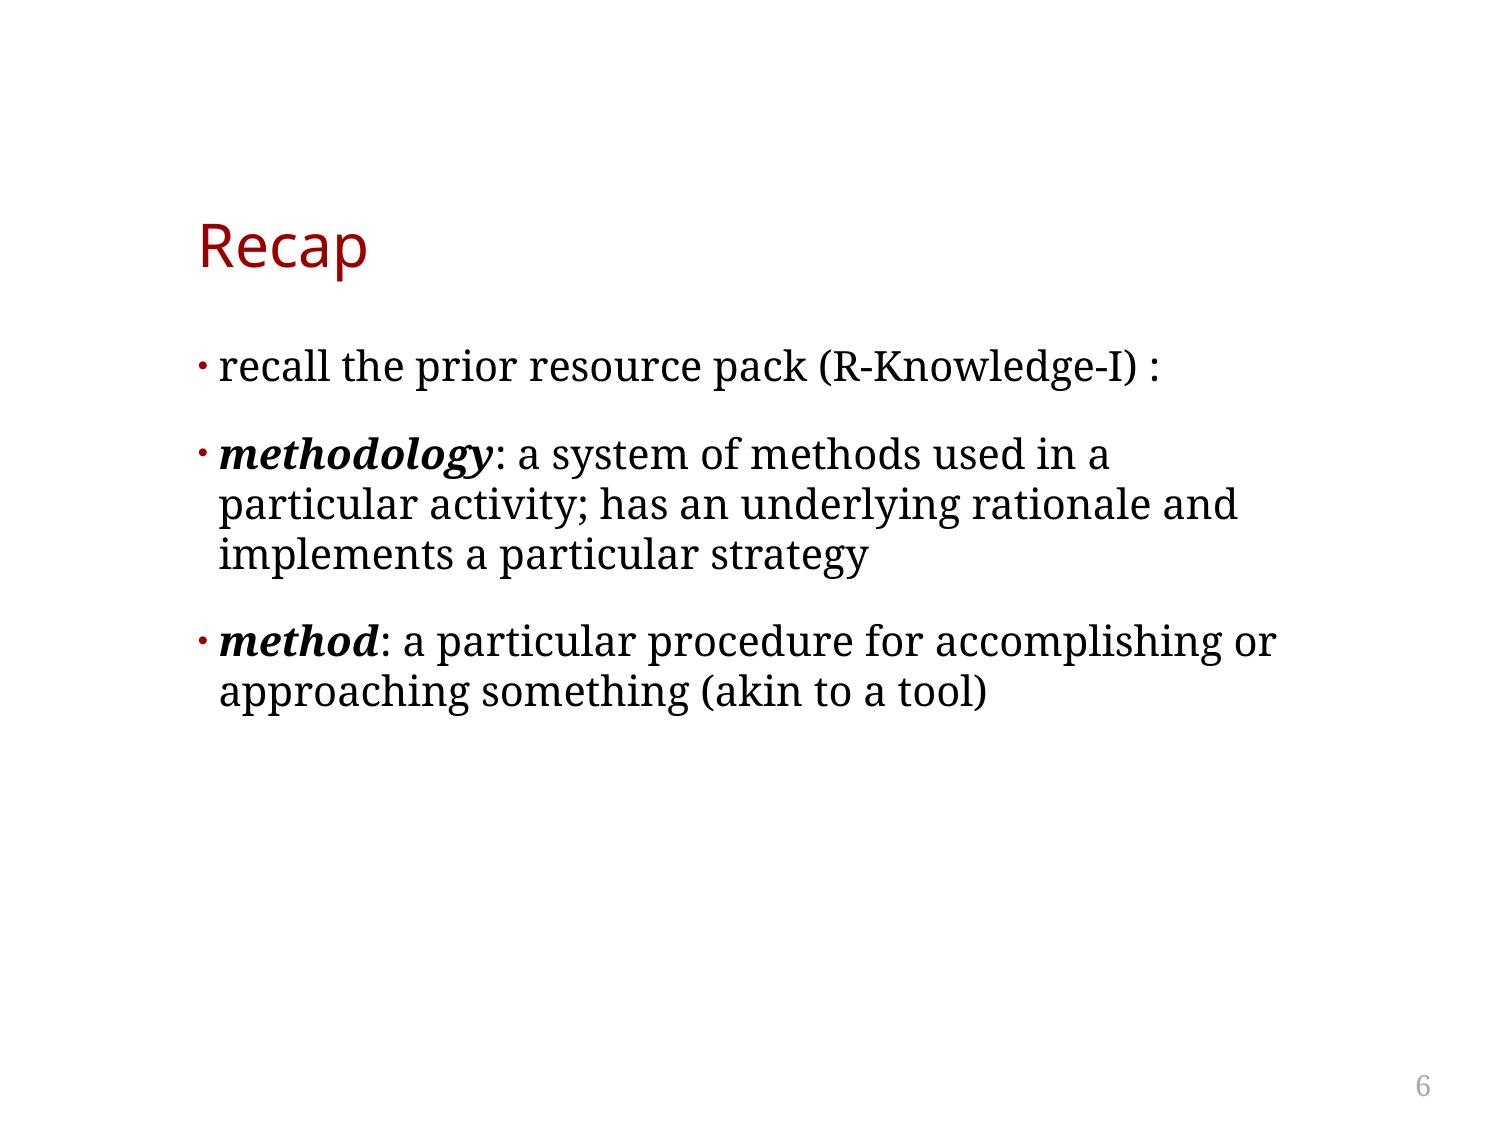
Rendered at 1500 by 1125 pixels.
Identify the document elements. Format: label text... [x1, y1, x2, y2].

list recall the prior resource pack (R-Knowledge-I) : methodology: a system of methods used in a particular activity; has an underlying rationale and implements a particular strategy method: a particular procedure for accomplishing or approaching something (akin to a tool) [190, 337, 1310, 1125]
slide_number 6 [1349, 1050, 1498, 1125]
title Recap [190, 203, 1310, 337]
